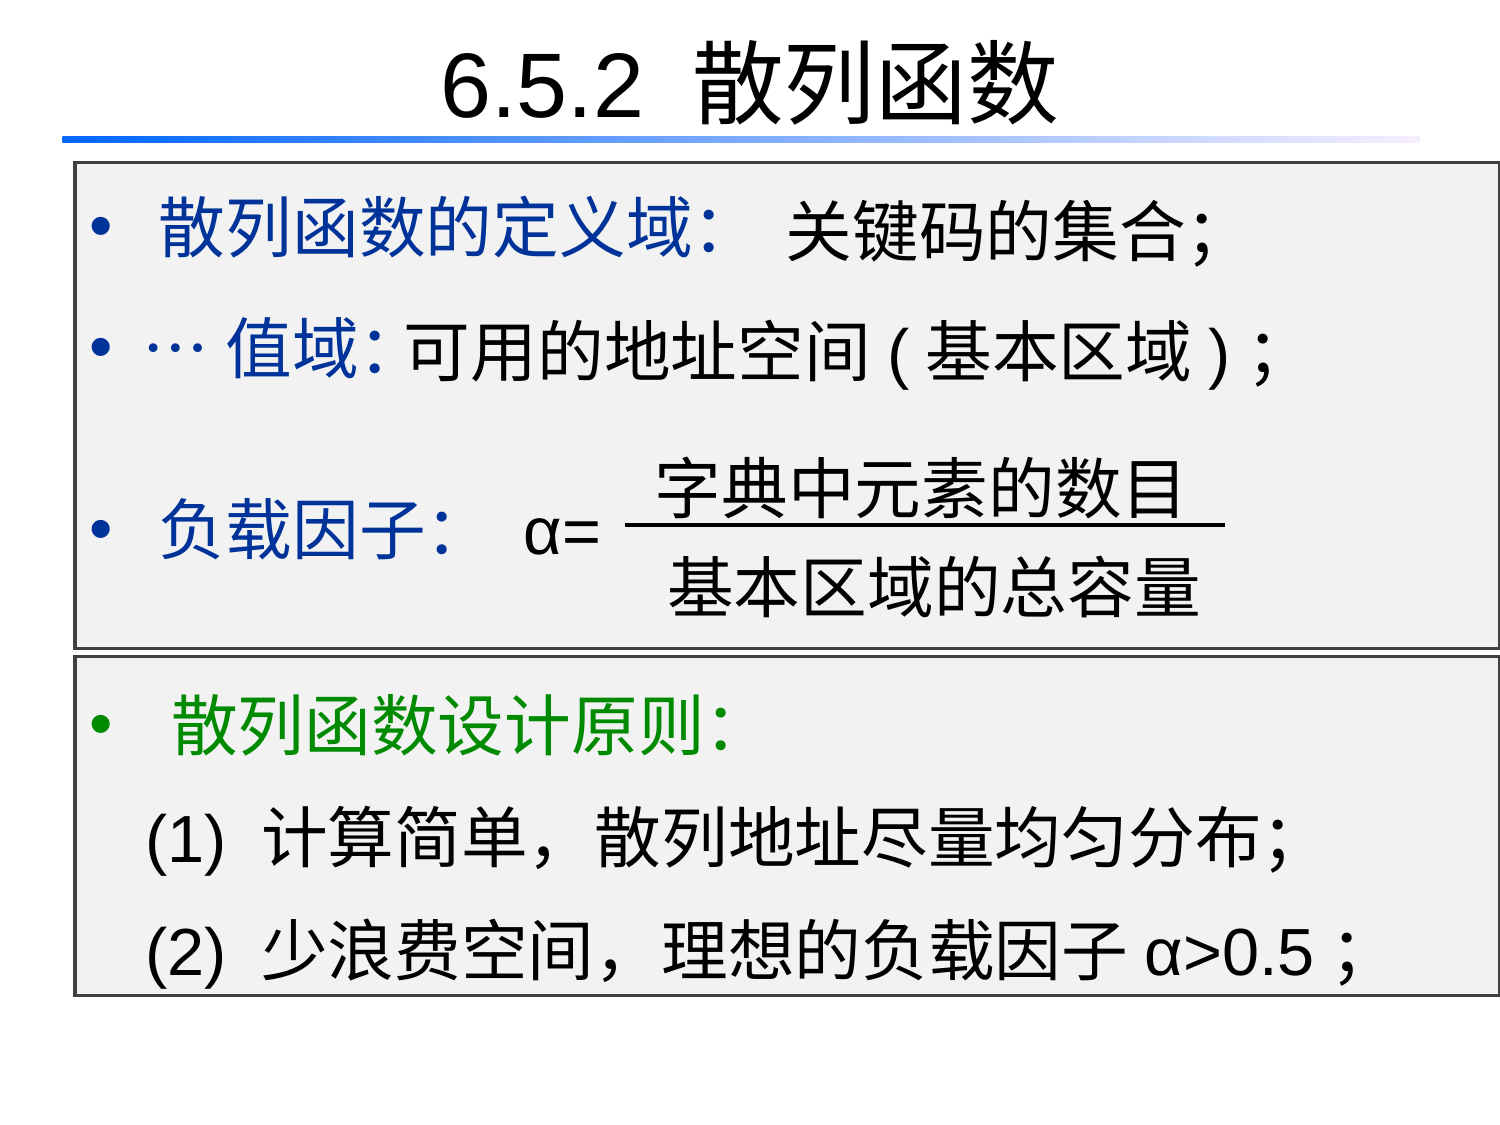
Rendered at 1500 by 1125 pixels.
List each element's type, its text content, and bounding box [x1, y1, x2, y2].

text_box 散列函数设计原则： (1) 计算简单，散列地址尽量均匀分布； (2) 少浪费空间，理想的负载因子α>0.5； [74, 656, 1500, 996]
text_box 基本区域的总容量 [652, 518, 1217, 523]
text_box 字典中元素的数目 [639, 419, 1204, 523]
text_box 散列函数的定义域： …值域： 负载因子： α= [74, 162, 1500, 649]
title 6.5.2 散列函数 [74, 0, 1426, 162]
text_box 基本区域的总容量 [652, 534, 1217, 633]
text_box [62, 136, 1421, 143]
text_box 关键码的集合； [770, 162, 1268, 278]
text_box 可用的地址空间(基本区域)； [389, 282, 1328, 397]
